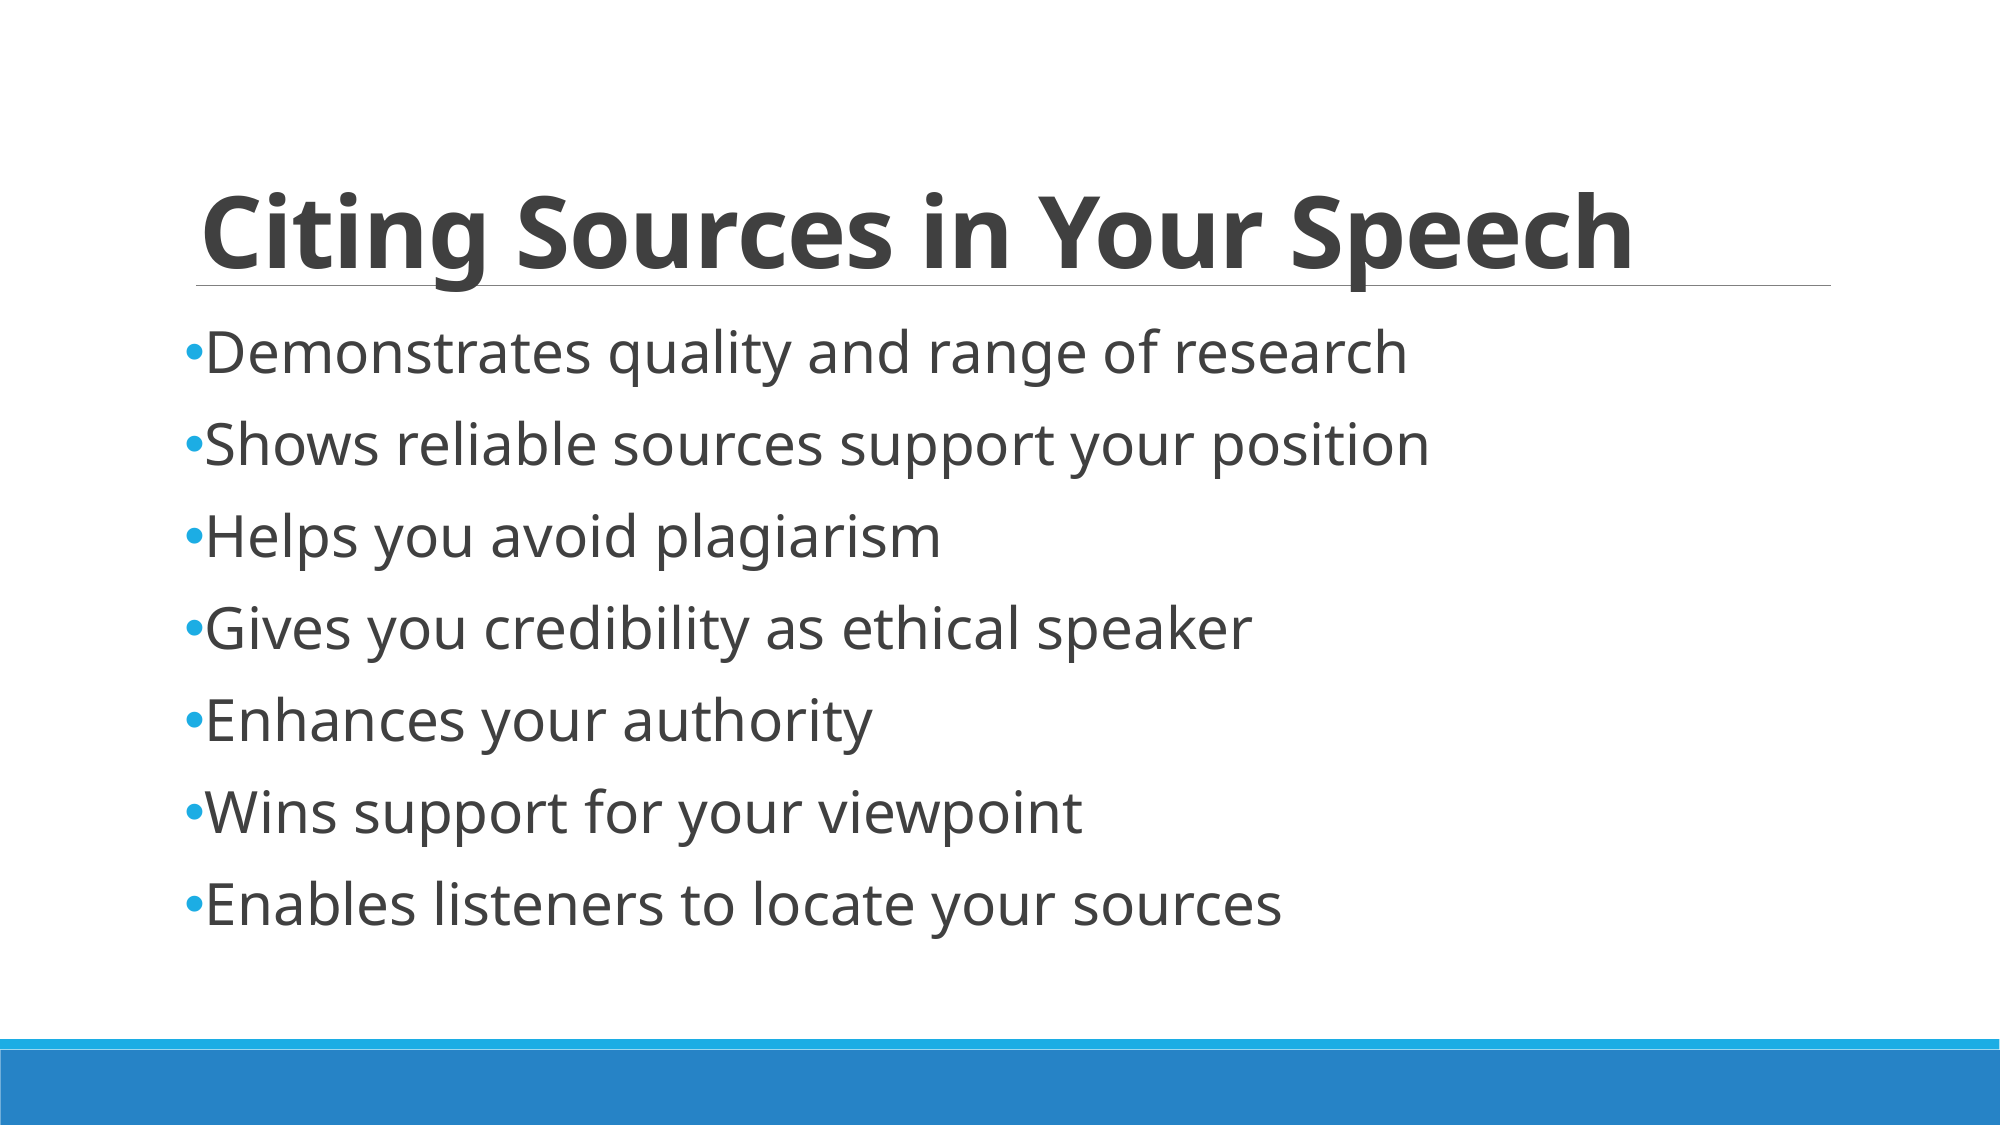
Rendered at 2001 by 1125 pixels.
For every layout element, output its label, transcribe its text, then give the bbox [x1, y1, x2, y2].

title Citing Sources in Your Speech [184, 58, 1835, 297]
list Demonstrates quality and range of research Shows reliable sources support your position Helps you avoid plagiarism Gives you credibility as ethical speaker Enhances your authority Wins support for your viewpoint Enables listeners to locate your sources [184, 315, 2000, 957]
